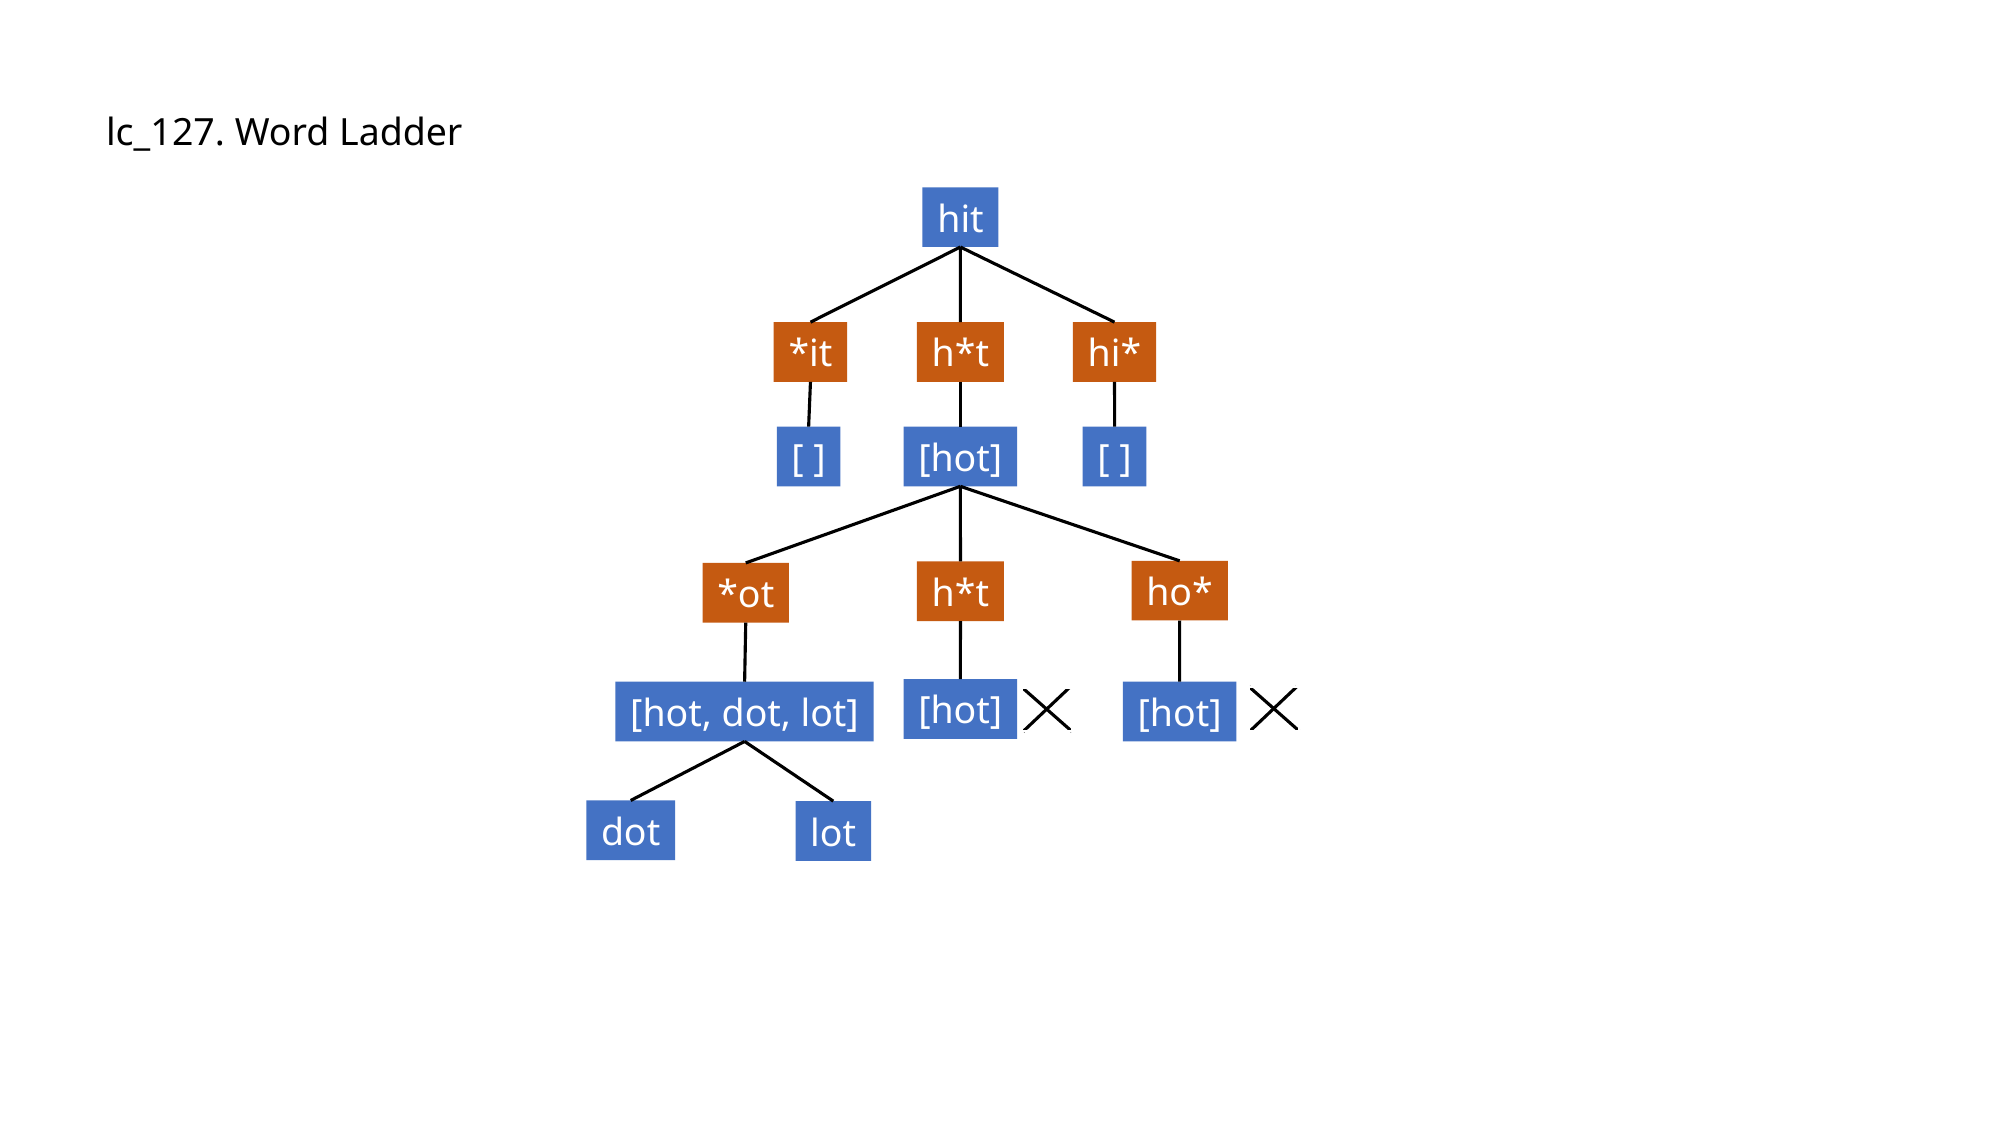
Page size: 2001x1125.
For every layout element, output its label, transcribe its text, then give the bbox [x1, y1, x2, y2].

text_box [1249, 686, 1299, 731]
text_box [1022, 687, 1072, 732]
text_box *ot [702, 562, 789, 623]
text_box [ ] [776, 426, 841, 487]
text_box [810, 247, 961, 323]
text_box [hot] [1122, 681, 1237, 742]
text_box lc_127. Word Ladder [91, 100, 478, 206]
text_box hi* [1072, 322, 1157, 382]
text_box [744, 742, 834, 801]
text_box [hot] [903, 426, 1018, 487]
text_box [960, 487, 1180, 561]
text_box h*t [916, 323, 1004, 382]
text_box [hot, dot, lot] [615, 681, 874, 742]
text_box *it [773, 322, 848, 382]
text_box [630, 742, 744, 801]
text_box [hot] [903, 679, 1018, 739]
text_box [745, 487, 961, 563]
text_box lot [795, 801, 872, 861]
text_box ho* [1131, 560, 1228, 621]
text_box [961, 247, 1115, 323]
text_box dot [586, 800, 676, 861]
text_box [ ] [1082, 426, 1147, 487]
text_box h*t [916, 561, 1004, 622]
text_box hit [922, 187, 999, 247]
